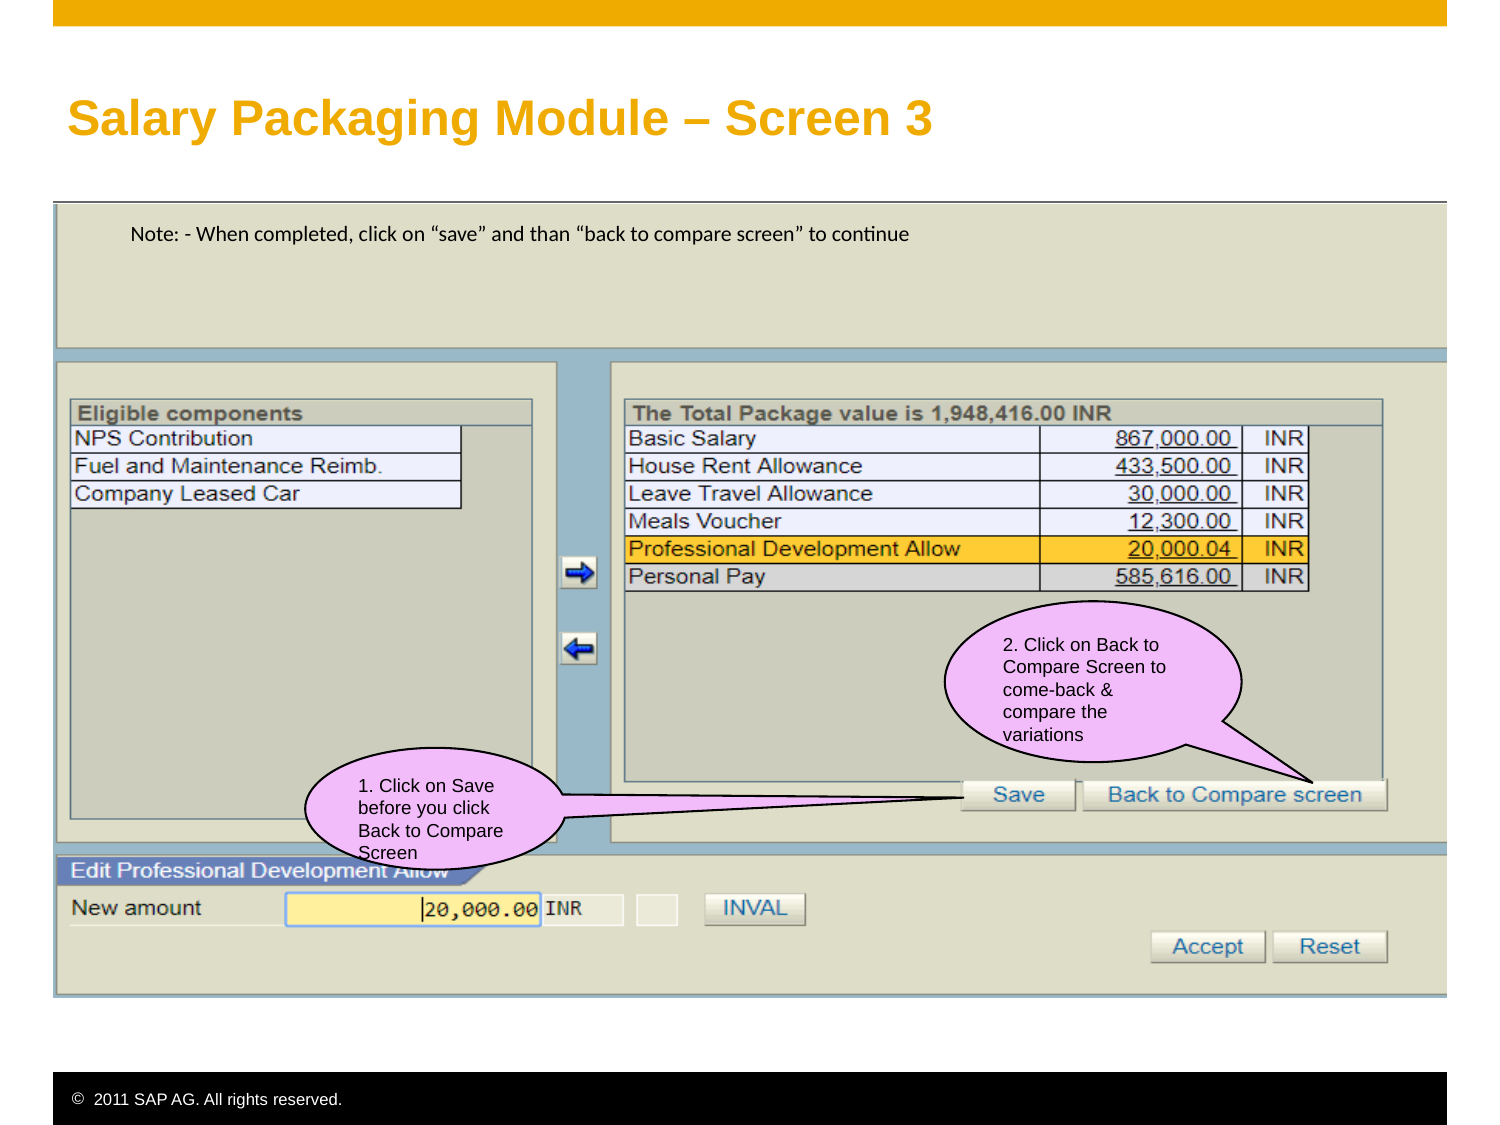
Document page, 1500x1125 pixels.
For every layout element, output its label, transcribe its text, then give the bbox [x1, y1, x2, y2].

picture [52, 204, 1447, 998]
title Salary Packaging Module – Screen 3 [53, 53, 1447, 178]
